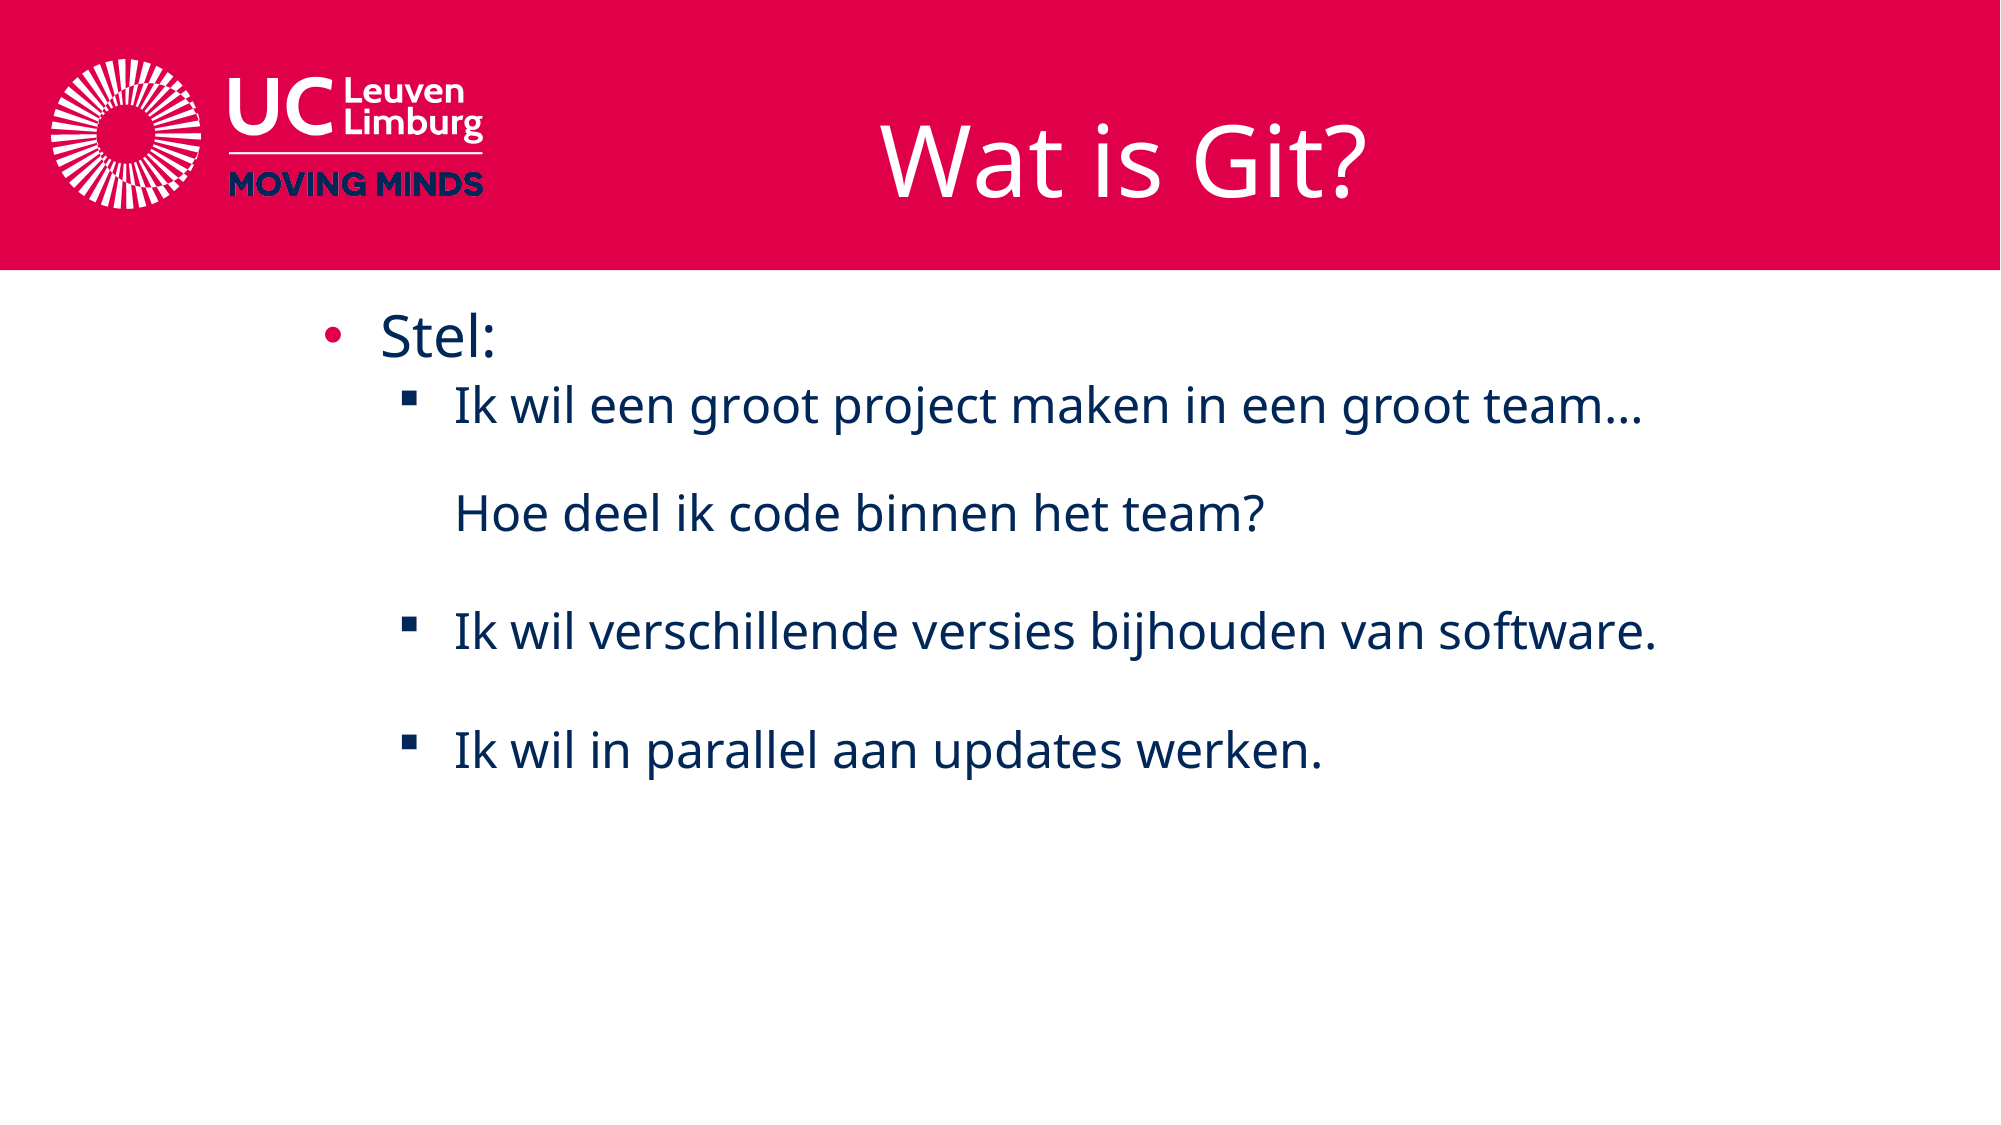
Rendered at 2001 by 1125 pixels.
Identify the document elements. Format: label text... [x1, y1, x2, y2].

picture [51, 59, 307, 209]
title Wat is Git? [307, 59, 1940, 271]
list Stel: Ik wil een groot project maken in een groot team… Hoe deel ik code binnen het team? Ik wil verschillende versies bijhouden van software. Ik wil in parallel aan updates werken. [307, 299, 1940, 996]
